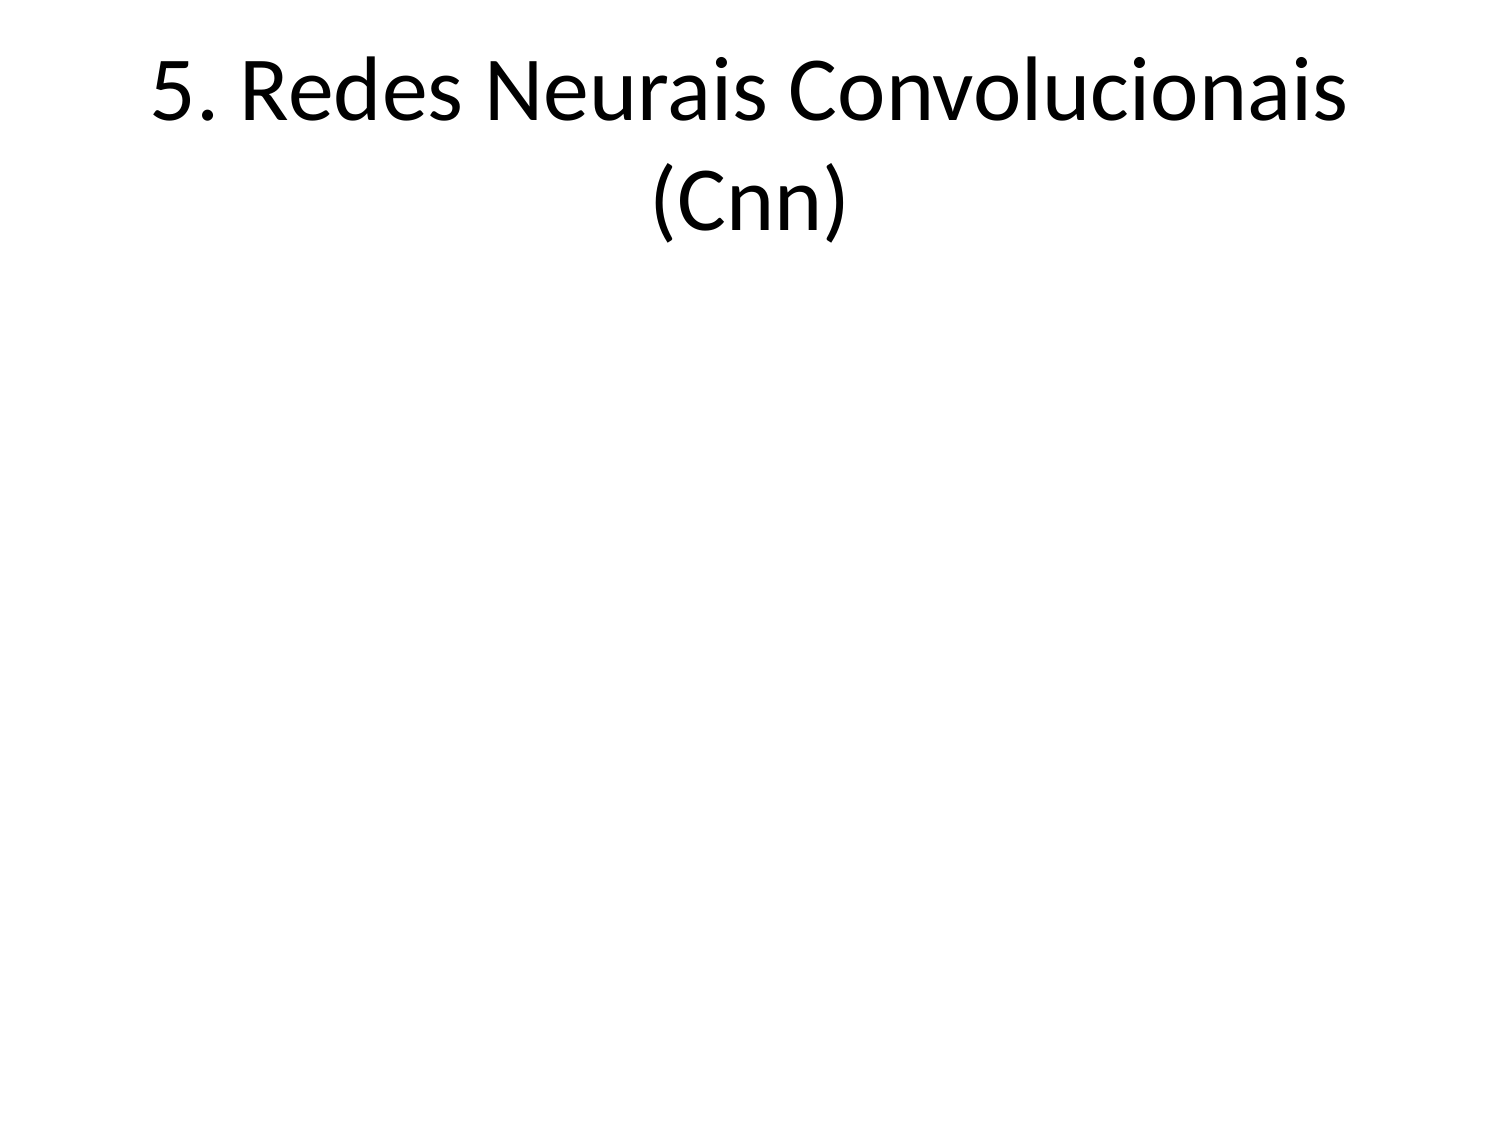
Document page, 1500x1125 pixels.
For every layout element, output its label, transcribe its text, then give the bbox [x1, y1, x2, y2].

title 5. Redes Neurais Convolucionais (Cnn) [75, 45, 1425, 233]
